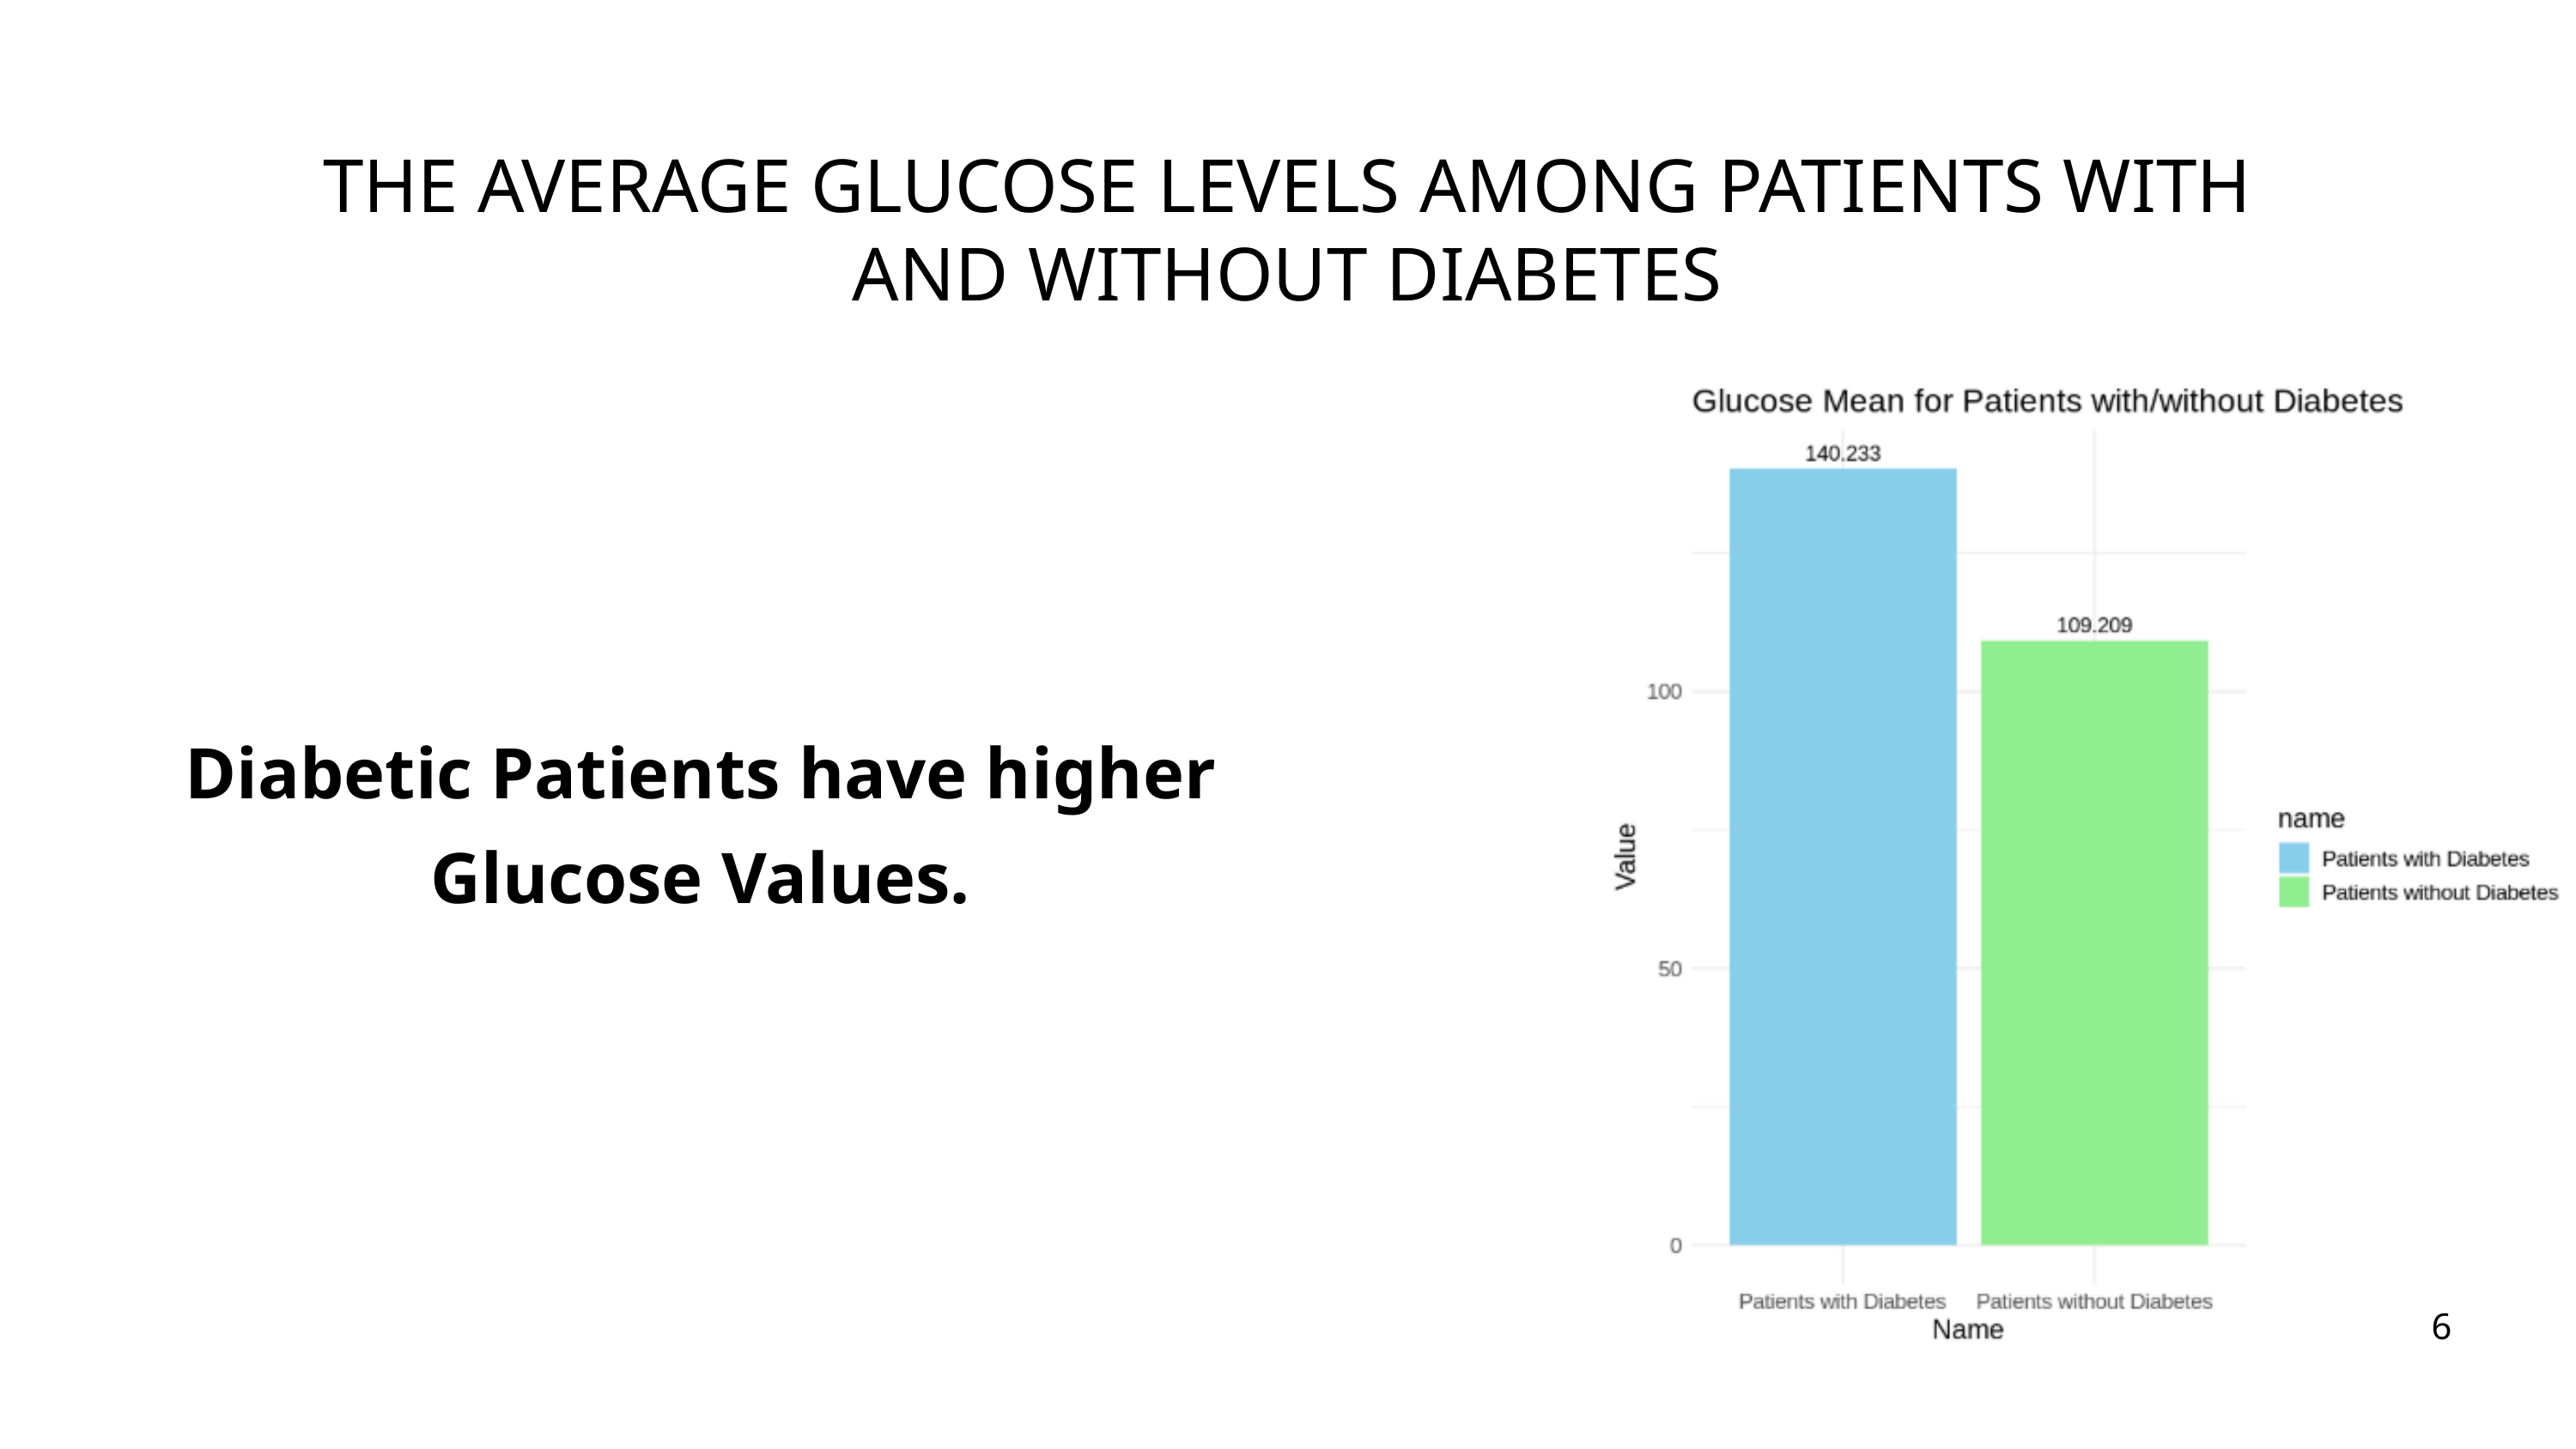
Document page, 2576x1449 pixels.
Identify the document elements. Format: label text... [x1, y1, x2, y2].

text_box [1609, 385, 2576, 1352]
text_box Diabetic Patients have higher Glucose Values. [179, 707, 1223, 918]
text_box THE AVERAGE GLUCOSE LEVELS AMONG PATIENTS WITH AND WITHOUT DIABETES [270, 139, 2306, 316]
